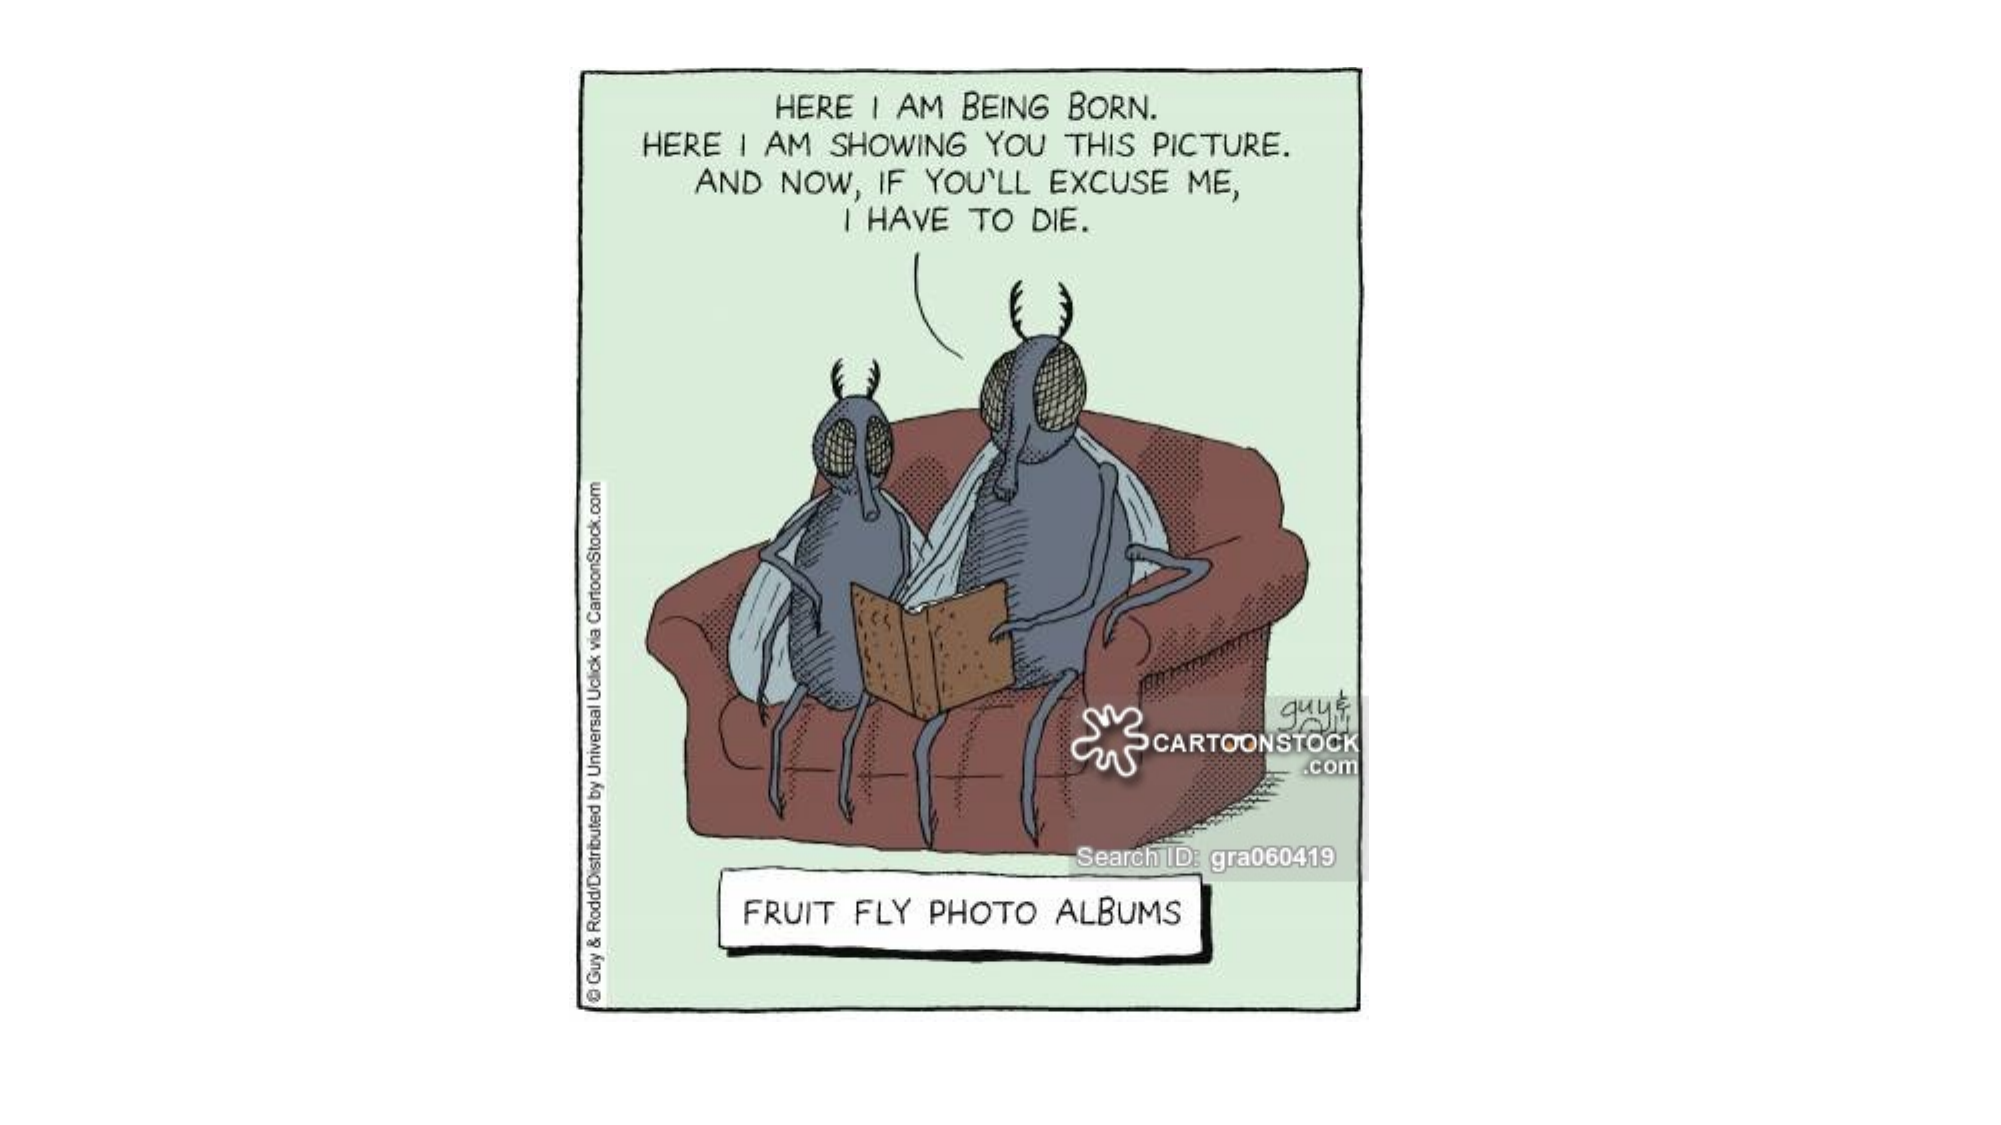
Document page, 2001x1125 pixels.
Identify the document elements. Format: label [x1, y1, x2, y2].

picture [569, 67, 1369, 1022]
